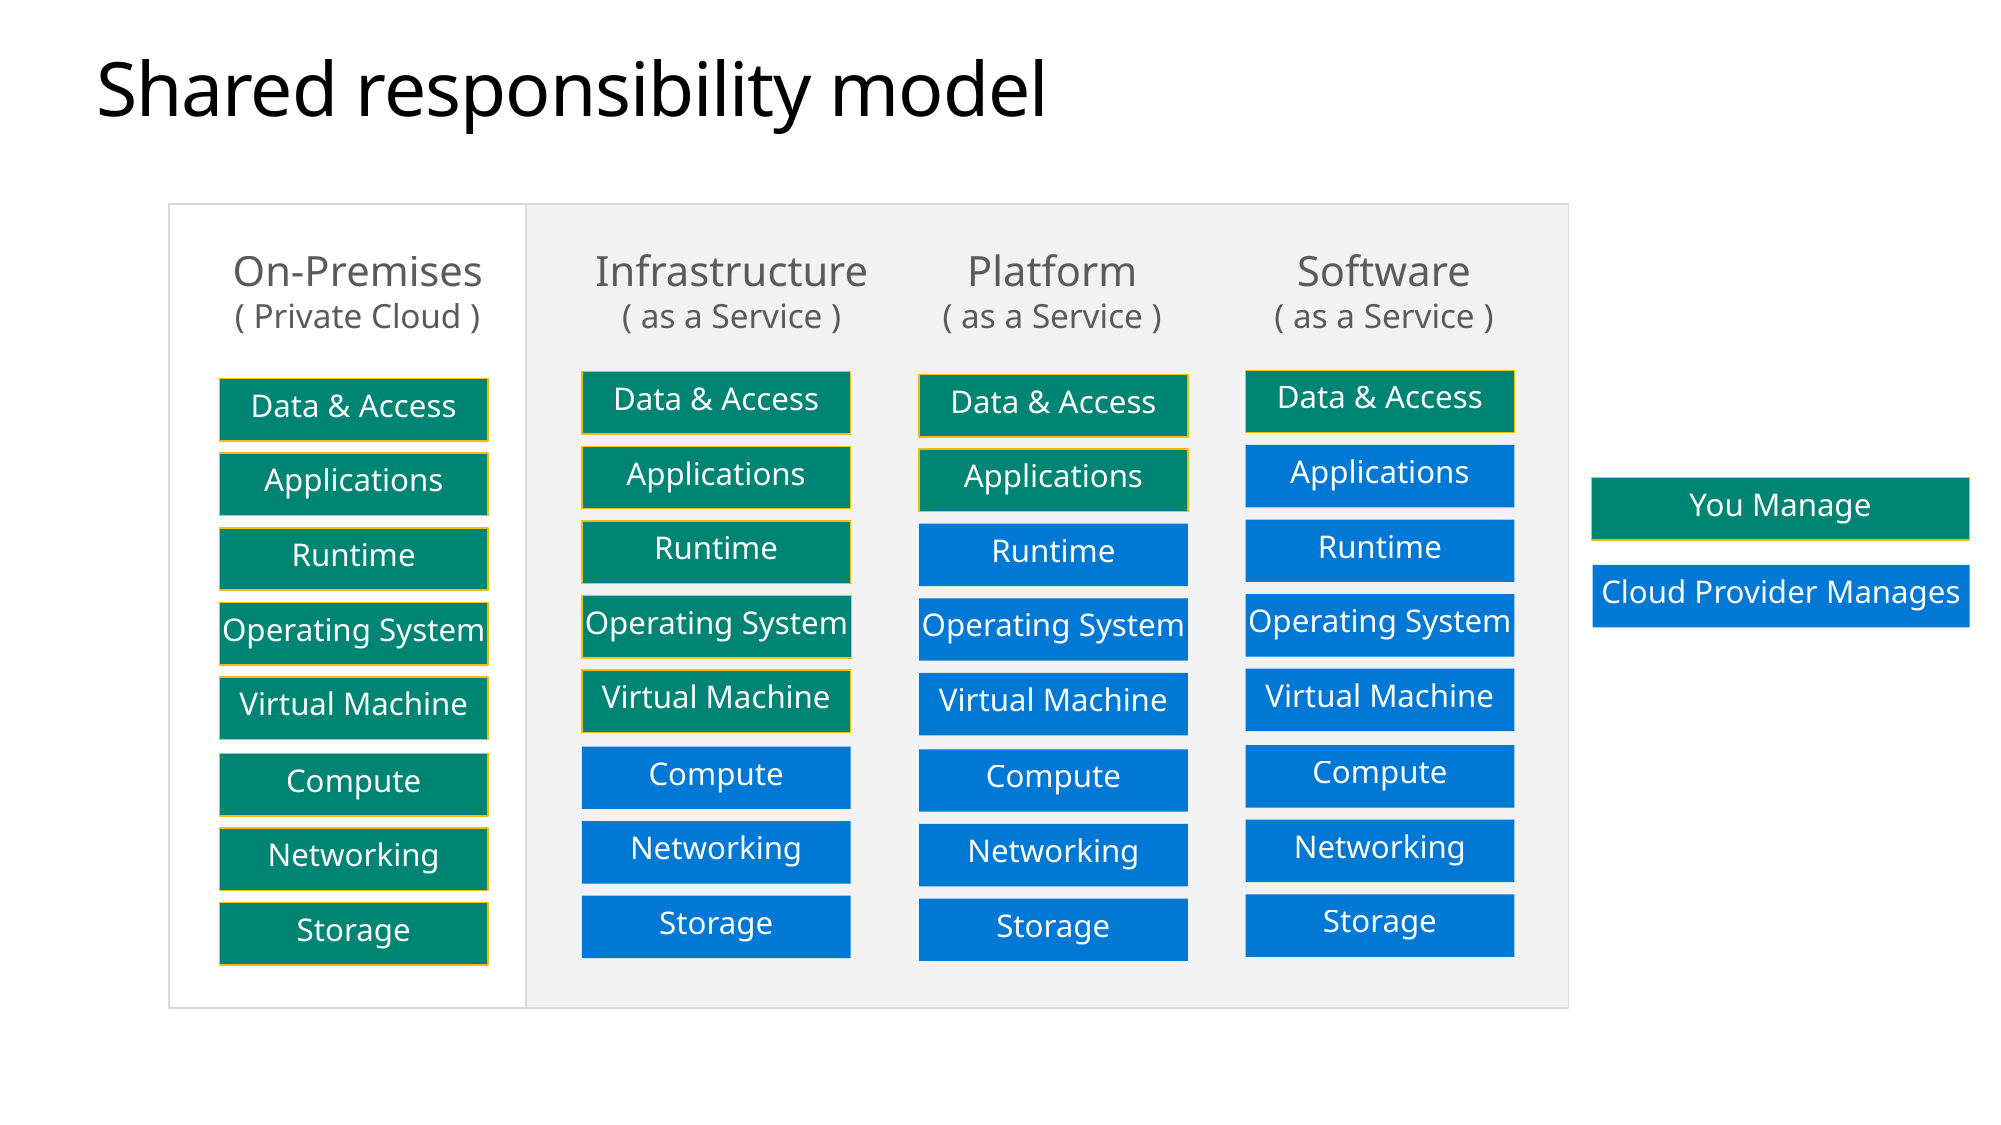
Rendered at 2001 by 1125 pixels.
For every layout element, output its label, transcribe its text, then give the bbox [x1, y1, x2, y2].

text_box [168, 203, 1970, 1009]
title Shared responsibility model [96, 41, 1904, 132]
